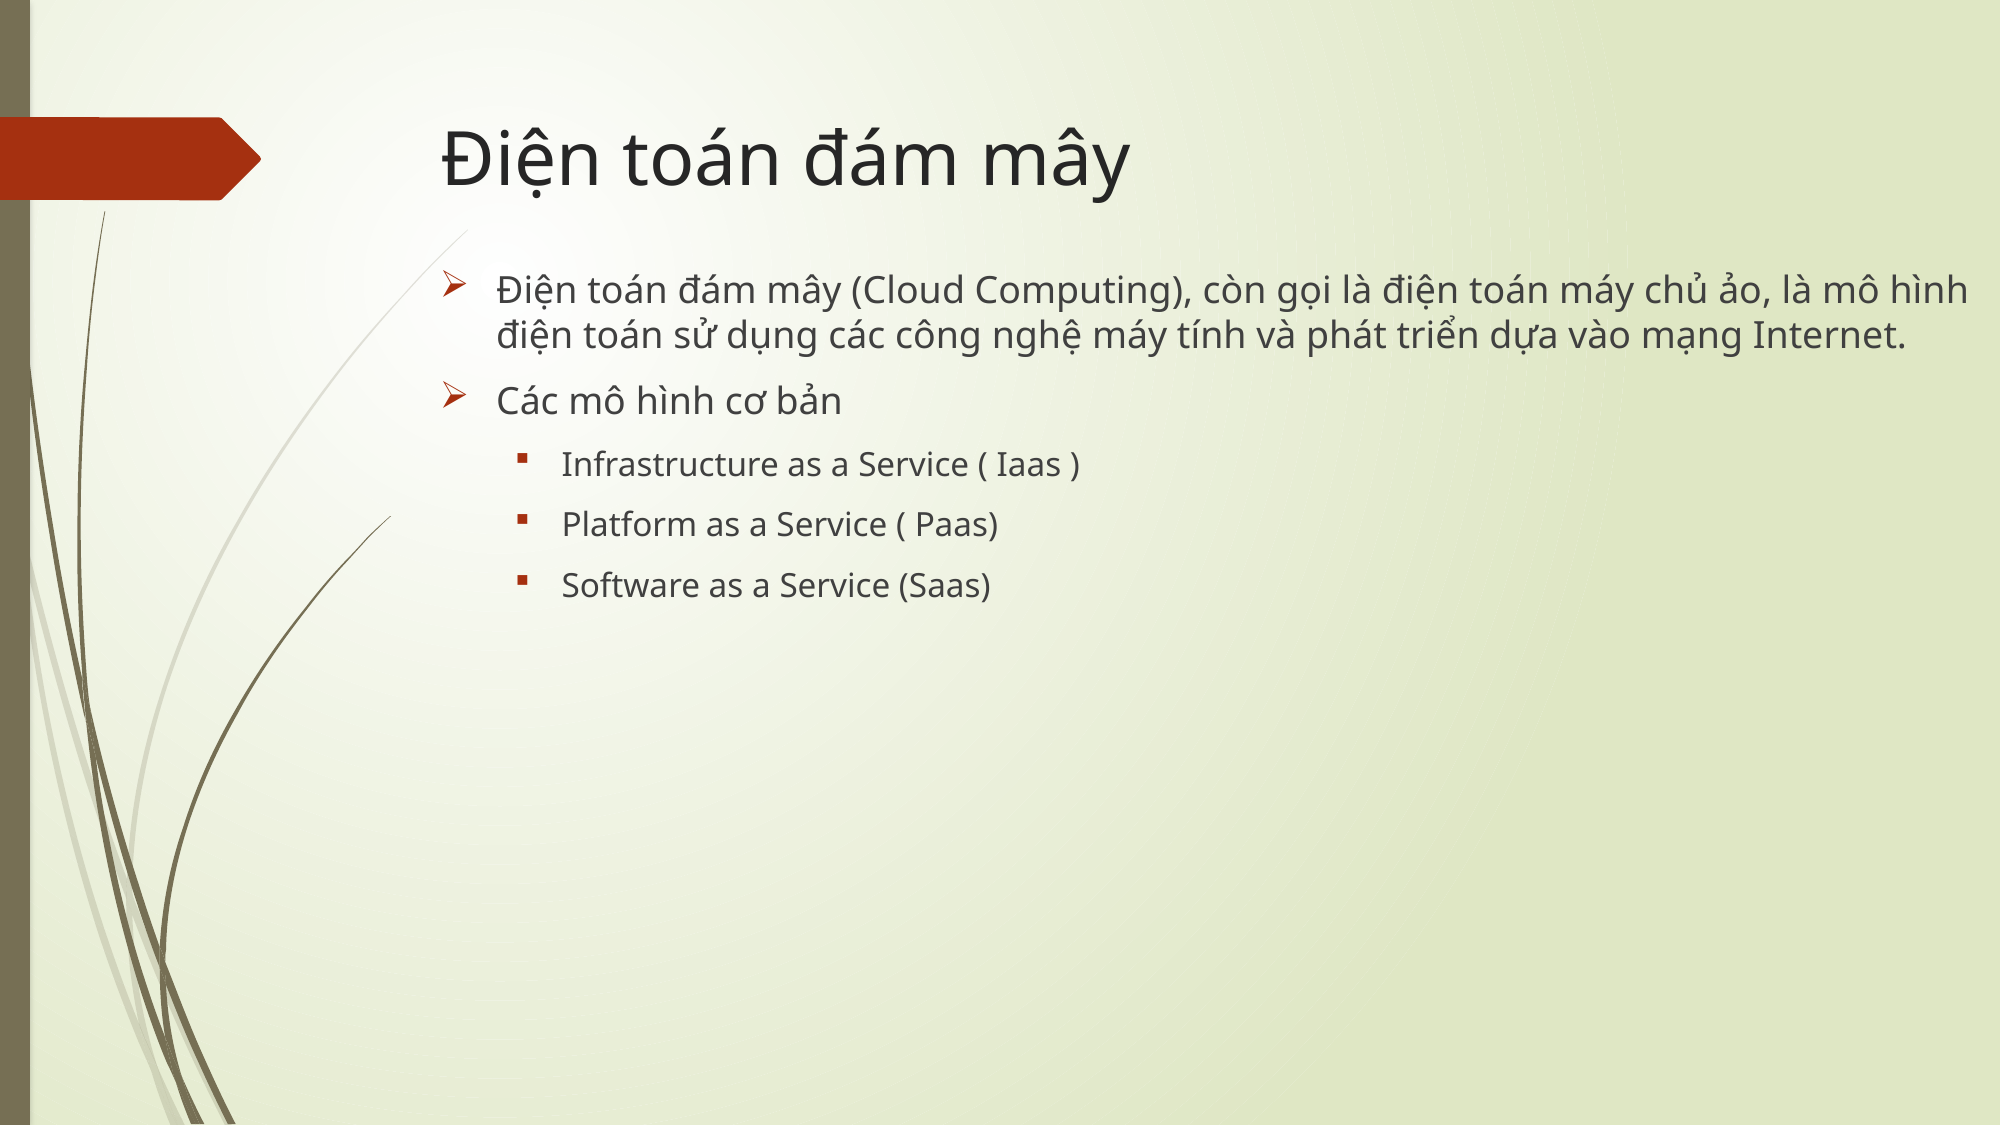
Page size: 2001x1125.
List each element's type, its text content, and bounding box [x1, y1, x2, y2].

list Điện toán đám mây (Cloud Computing), còn gọi là điện toán máy chủ ảo, là mô hình điện toán sử dụng các công nghệ máy tính và phát triển dựa vào mạng Internet. Các mô hình cơ bản Infrastructure as a Service ( Iaas ) Platform as a Service ( Paas) Software as a Service (Saas) [424, 258, 2000, 1125]
title Điện toán đám mây [425, 102, 1888, 258]
